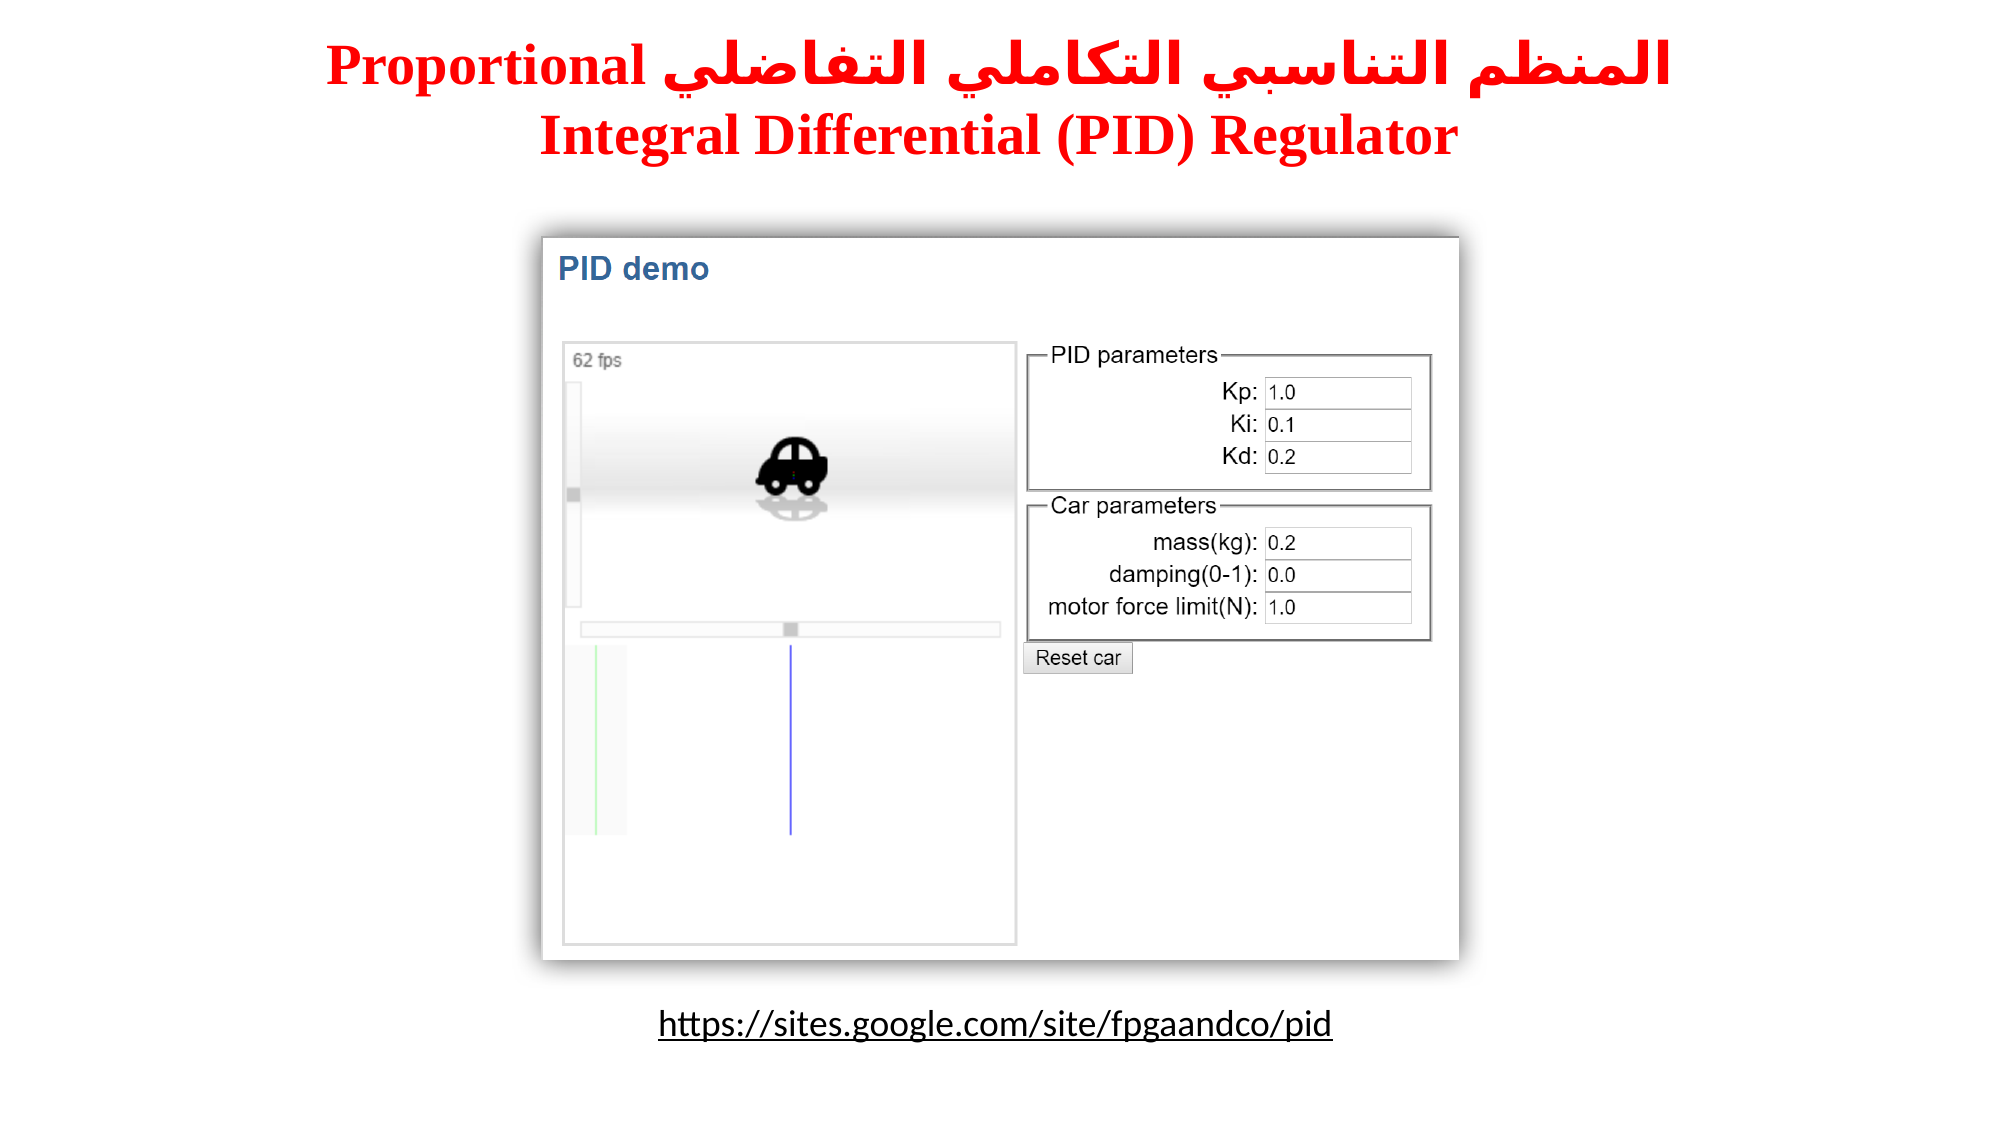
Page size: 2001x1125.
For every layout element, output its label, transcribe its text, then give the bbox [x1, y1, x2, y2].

picture [541, 236, 1459, 960]
text_box https://sites.google.com/site/fpgaandco/pid [643, 991, 1357, 1051]
text_box المنظم التناسبي التكاملي التفاضلي Proportional Integral Differential (PID) Regulator [223, 18, 1777, 174]
